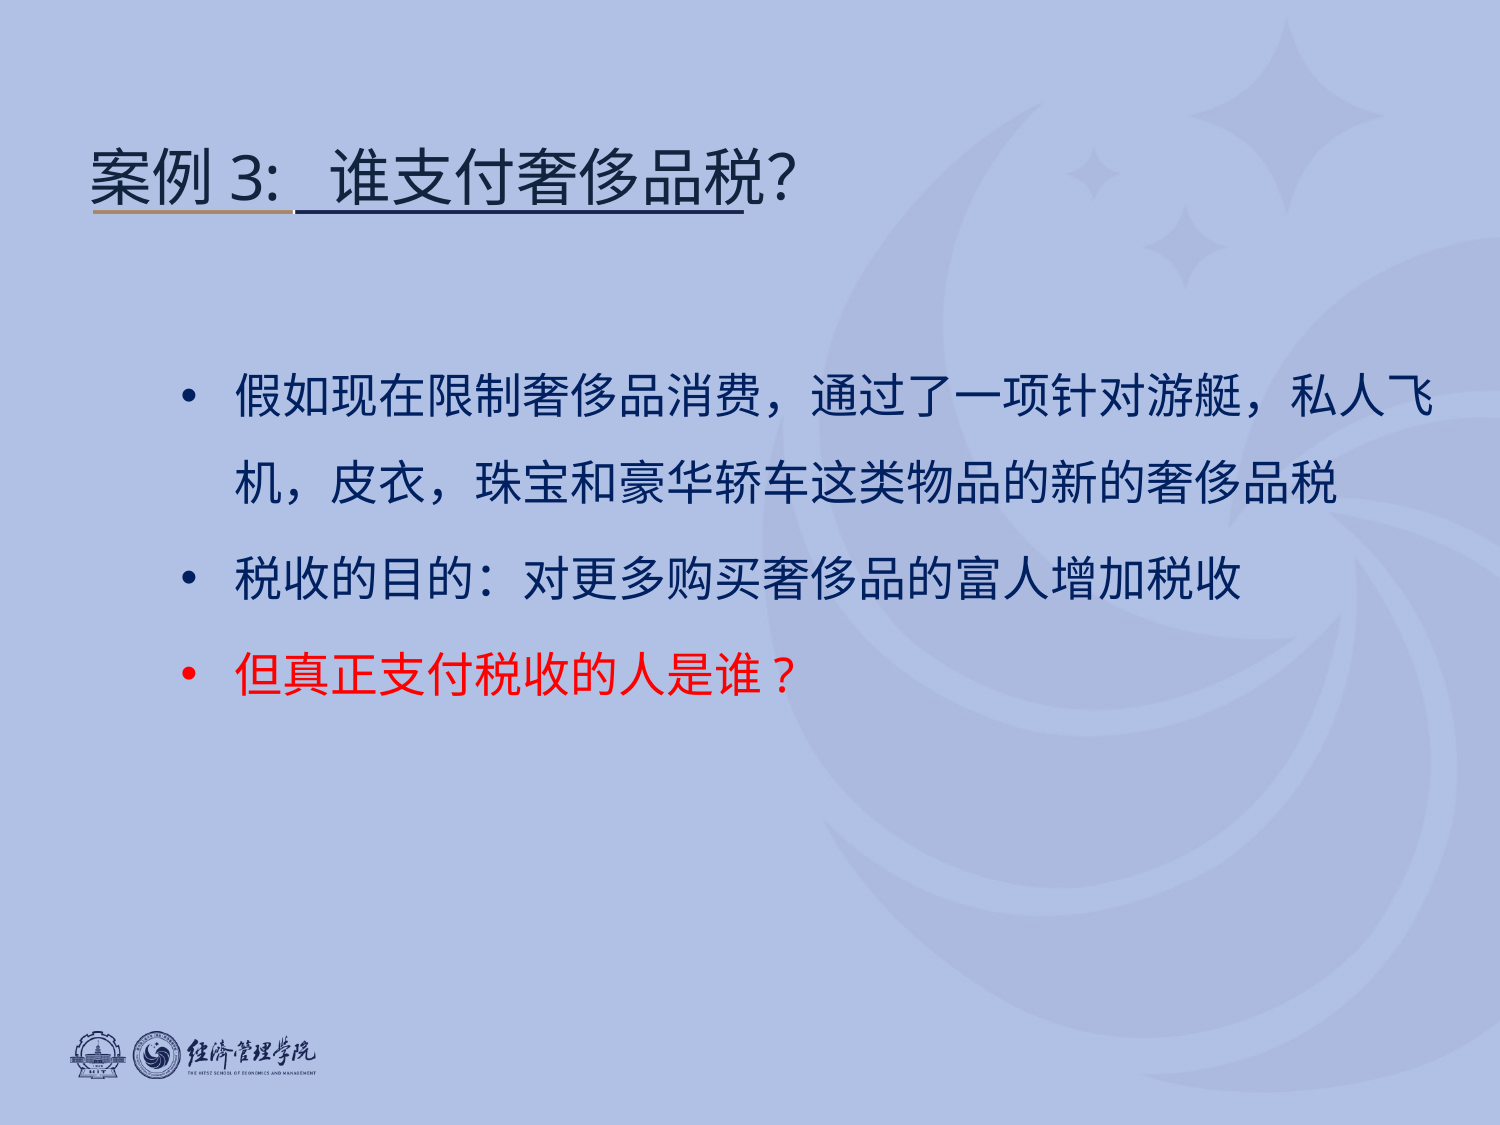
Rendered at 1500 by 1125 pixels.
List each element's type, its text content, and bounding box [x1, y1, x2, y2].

list 假如现在限制奢侈品消费，通过了一项针对游艇，私人飞机，皮衣，珠宝和豪华轿车这类物品的新的奢侈品税 税收的目的：对更多购买奢侈品的富人增加税收 但真正支付税收的人是谁? [165, 329, 1478, 710]
text_box 案例3: 谁支付奢侈品税？ [74, 135, 953, 216]
picture [0, 0, 1500, 1125]
